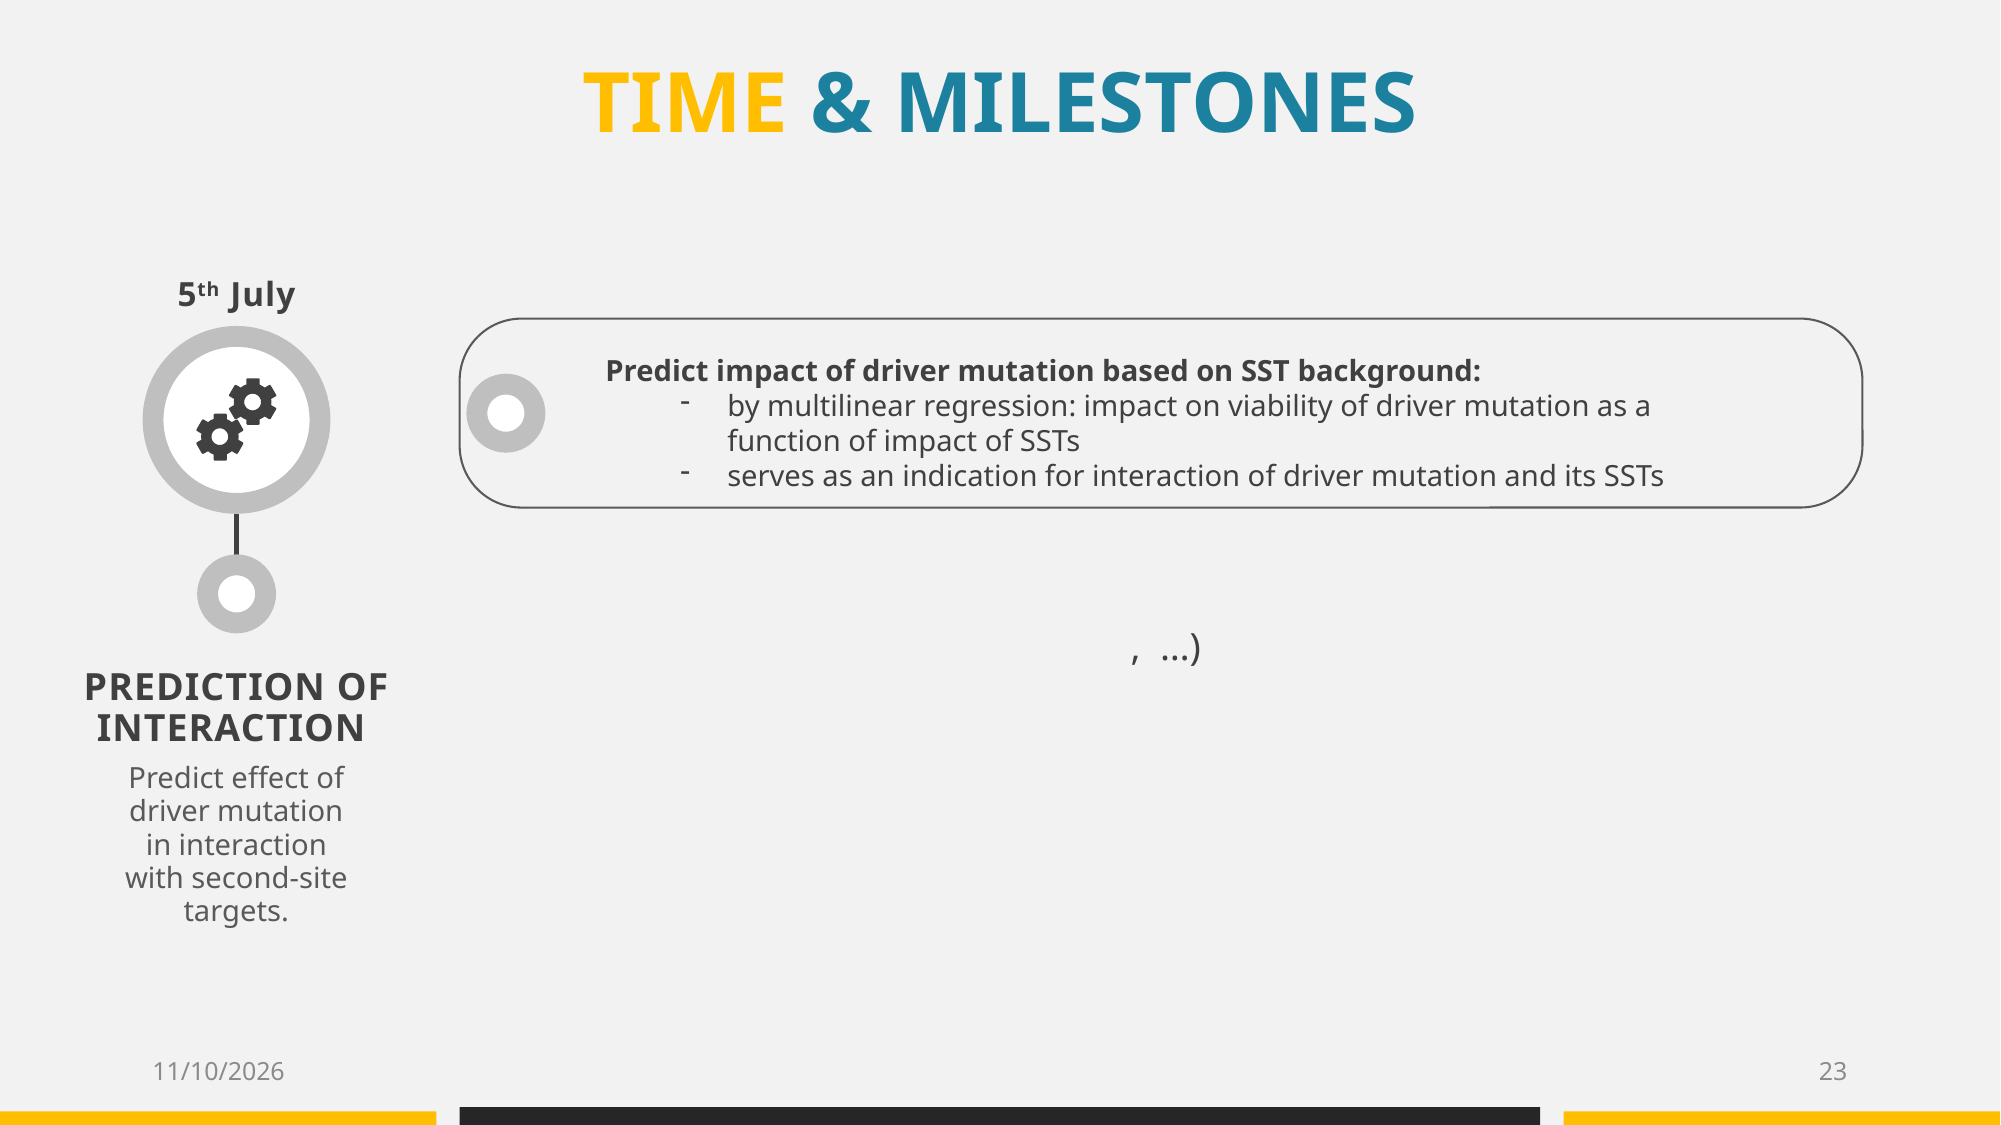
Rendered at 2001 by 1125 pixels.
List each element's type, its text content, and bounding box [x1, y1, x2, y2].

text_box Predict impact of driver mutation based on SST background: by multilinear regression: impact on viability of driver mutation as a function of impact of SSTs serves as an indication for interaction of driver mutation and its SSTs [605, 334, 1764, 492]
text_box [475, 383, 536, 444]
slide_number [137, 1042, 588, 1103]
slide_number 23 [1412, 1042, 1863, 1103]
text_box [1563, 1110, 2000, 1125]
text_box [459, 1106, 1541, 1125]
text_box TIME & MILESTONES [117, 49, 1883, 150]
text_box [0, 1110, 437, 1125]
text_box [58, 271, 415, 930]
text_box [458, 317, 1864, 509]
